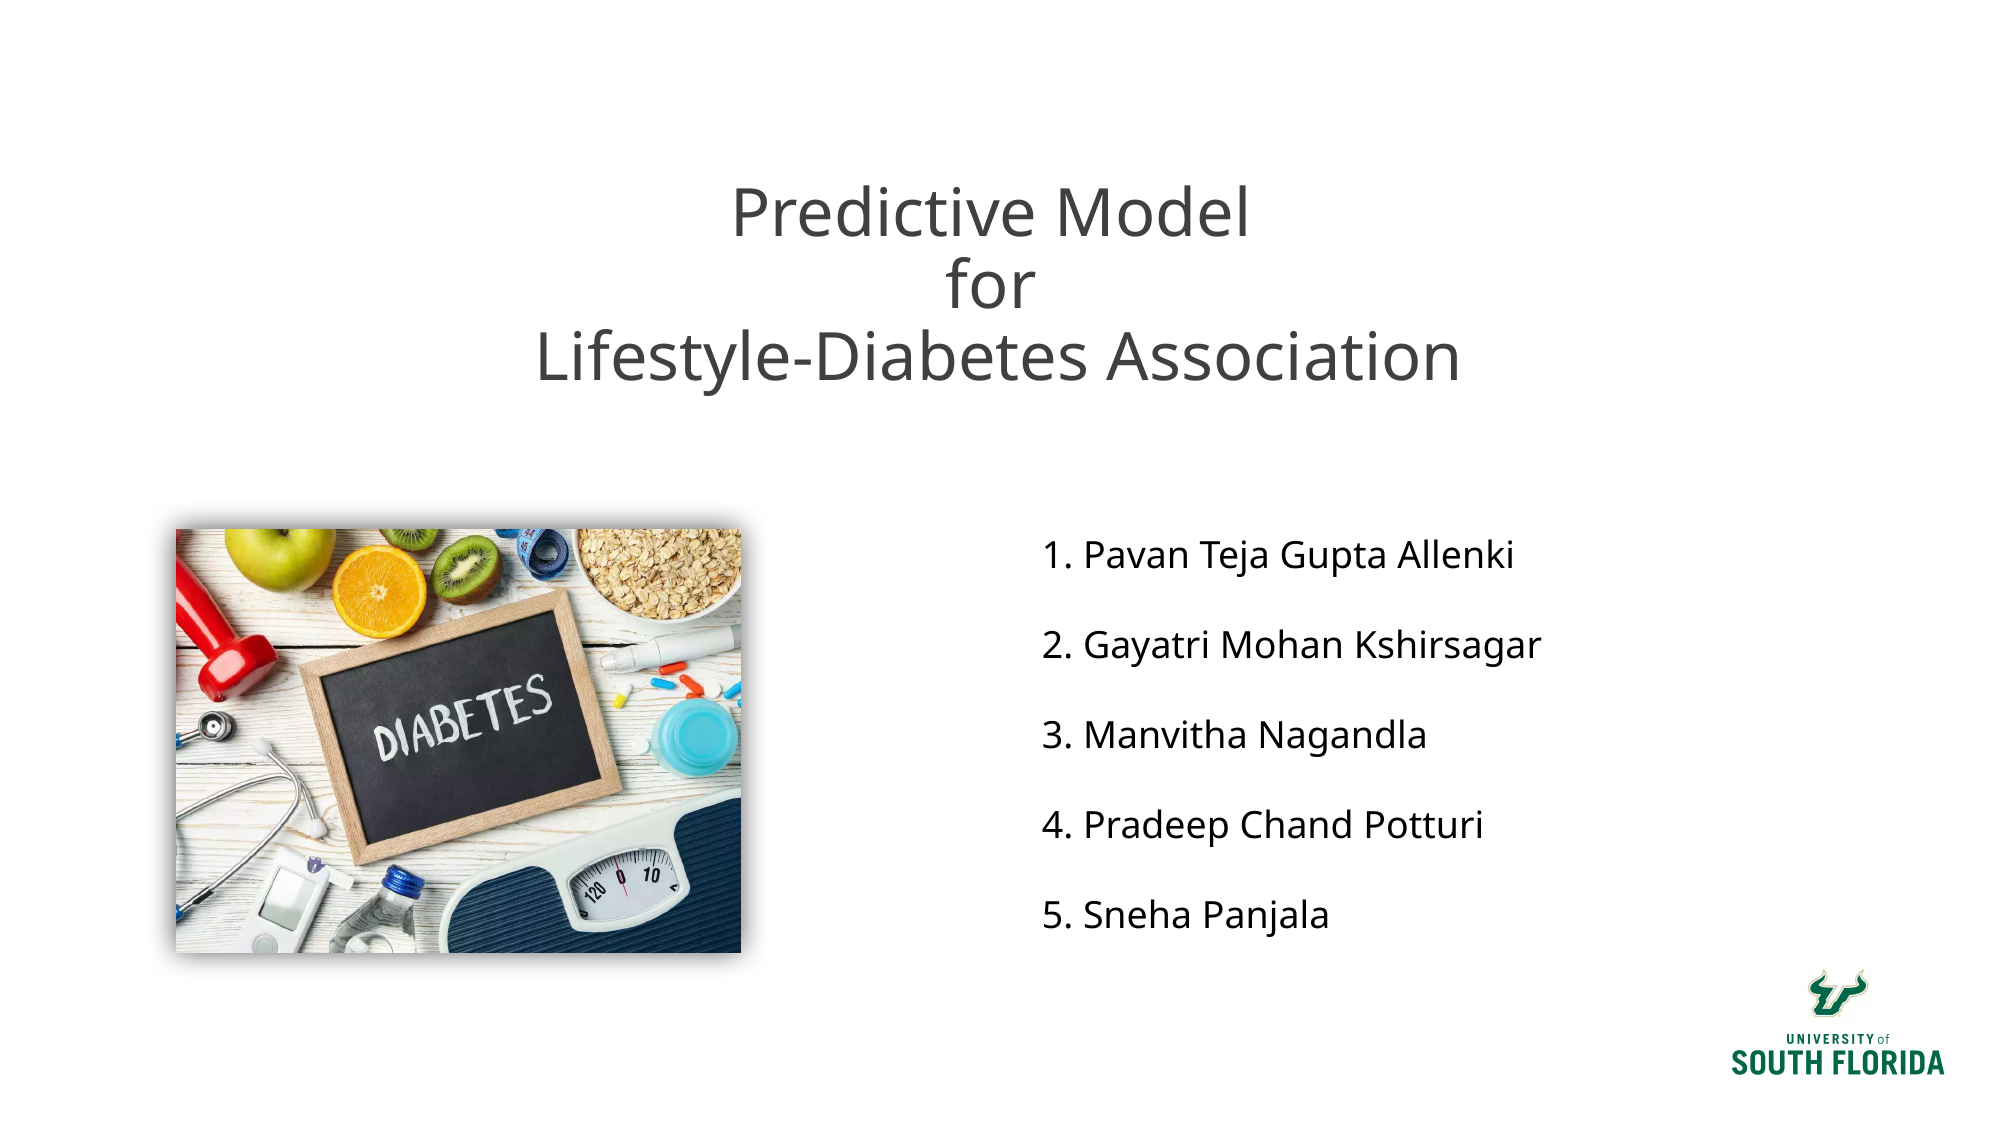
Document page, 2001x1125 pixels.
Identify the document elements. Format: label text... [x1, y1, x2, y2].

title Predictive Model for Lifestyle-Diabetes Association [249, 90, 1750, 483]
picture [1715, 929, 1961, 1114]
text_box 1. Pavan Teja Gupta Allenki 2. Gayatri Mohan Kshirsagar 3. Manvitha Nagandla 4. Pradeep Chand Potturi 5. Sneha Panjala [1027, 523, 2000, 944]
picture [176, 529, 741, 953]
